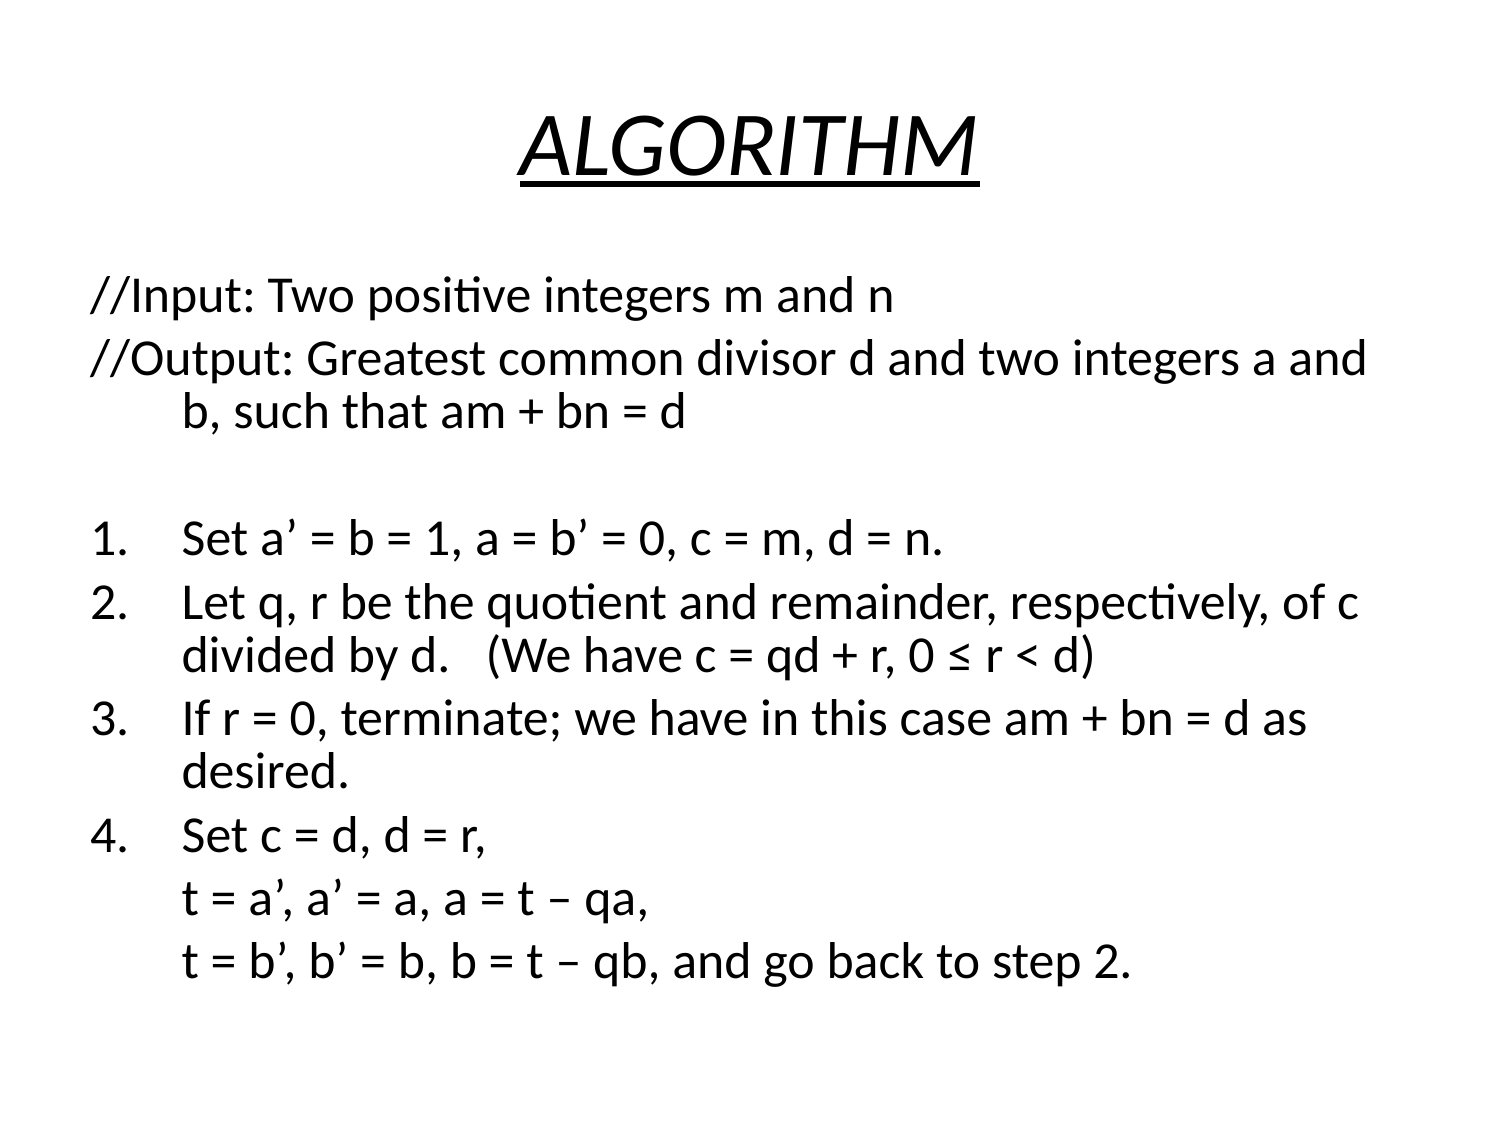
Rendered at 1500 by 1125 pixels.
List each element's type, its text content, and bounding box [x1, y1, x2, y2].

title ALGORITHM [75, 45, 1425, 233]
list //Input: Two positive integers m and n //Output: Greatest common divisor d and two integers a and b, such that am + bn = d Set a’ = b = 1, a = b’ = 0, c = m, d = n. Let q, r be the quotient and remainder, respectively, of c divided by d. (We have c = qd + r, 0 ≤ r < d) If r = 0, terminate; we have in this case am + bn = d as desired. Set c = d, d = r, t = a’, a’ = a, a = t – qa, t = b’, b’ = b, b = t – qb, and go back to step 2. [75, 262, 1425, 1005]
